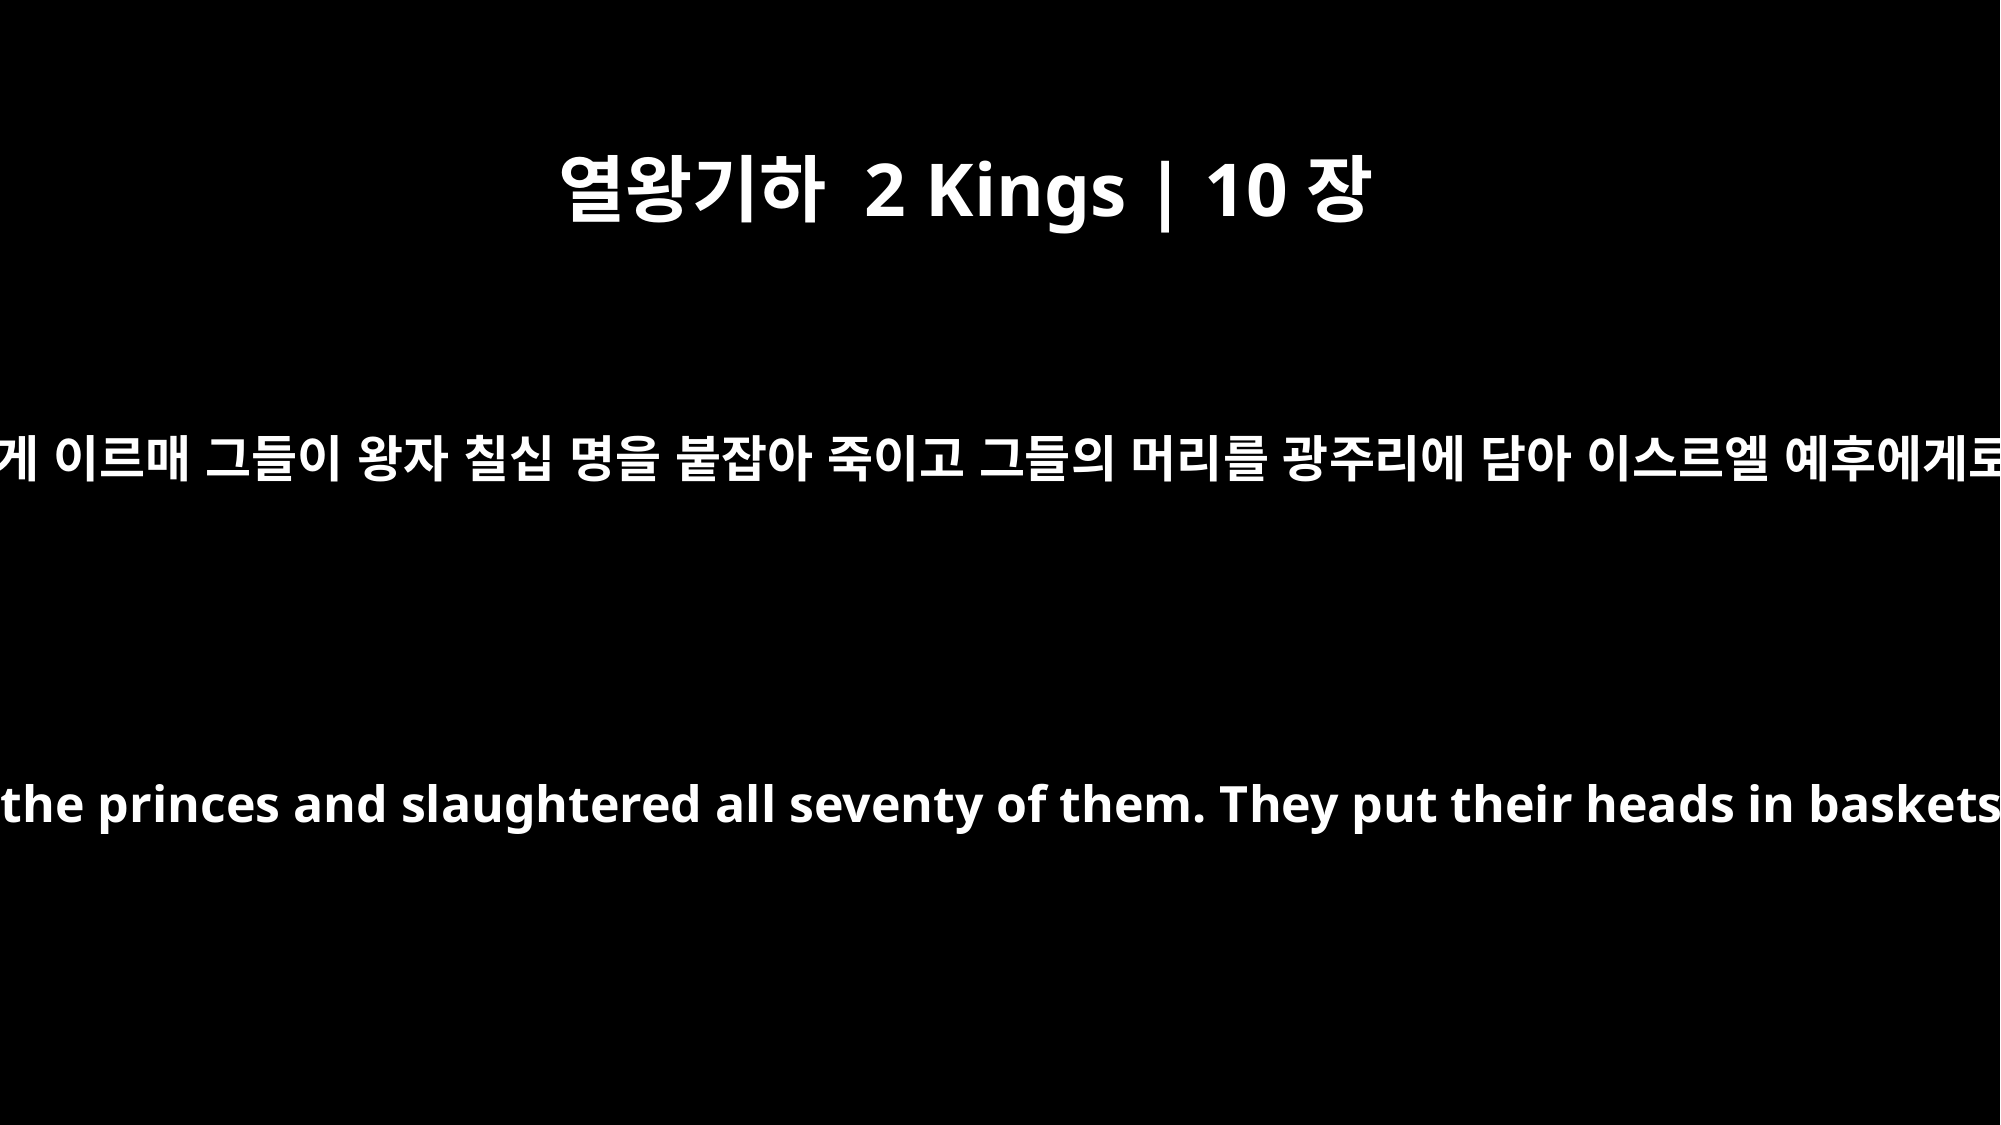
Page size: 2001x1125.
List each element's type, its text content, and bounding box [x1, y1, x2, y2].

text_box 열왕기하 2 Kings | 10장 [543, 136, 1389, 239]
text_box 7 편지가 그들에게 이르매 그들이 왕자 칠십 명을 붙잡아 죽이고 그들의 머리를 광주리에 담아 이스르엘 예후에게로 보내니라 [0, 359, 2000, 495]
text_box When the letter arrived, these men took the princes and slaughtered all seventy of them. They put their heads in baskets and sent them to Jehu in Jezreel. [0, 764, 2000, 840]
